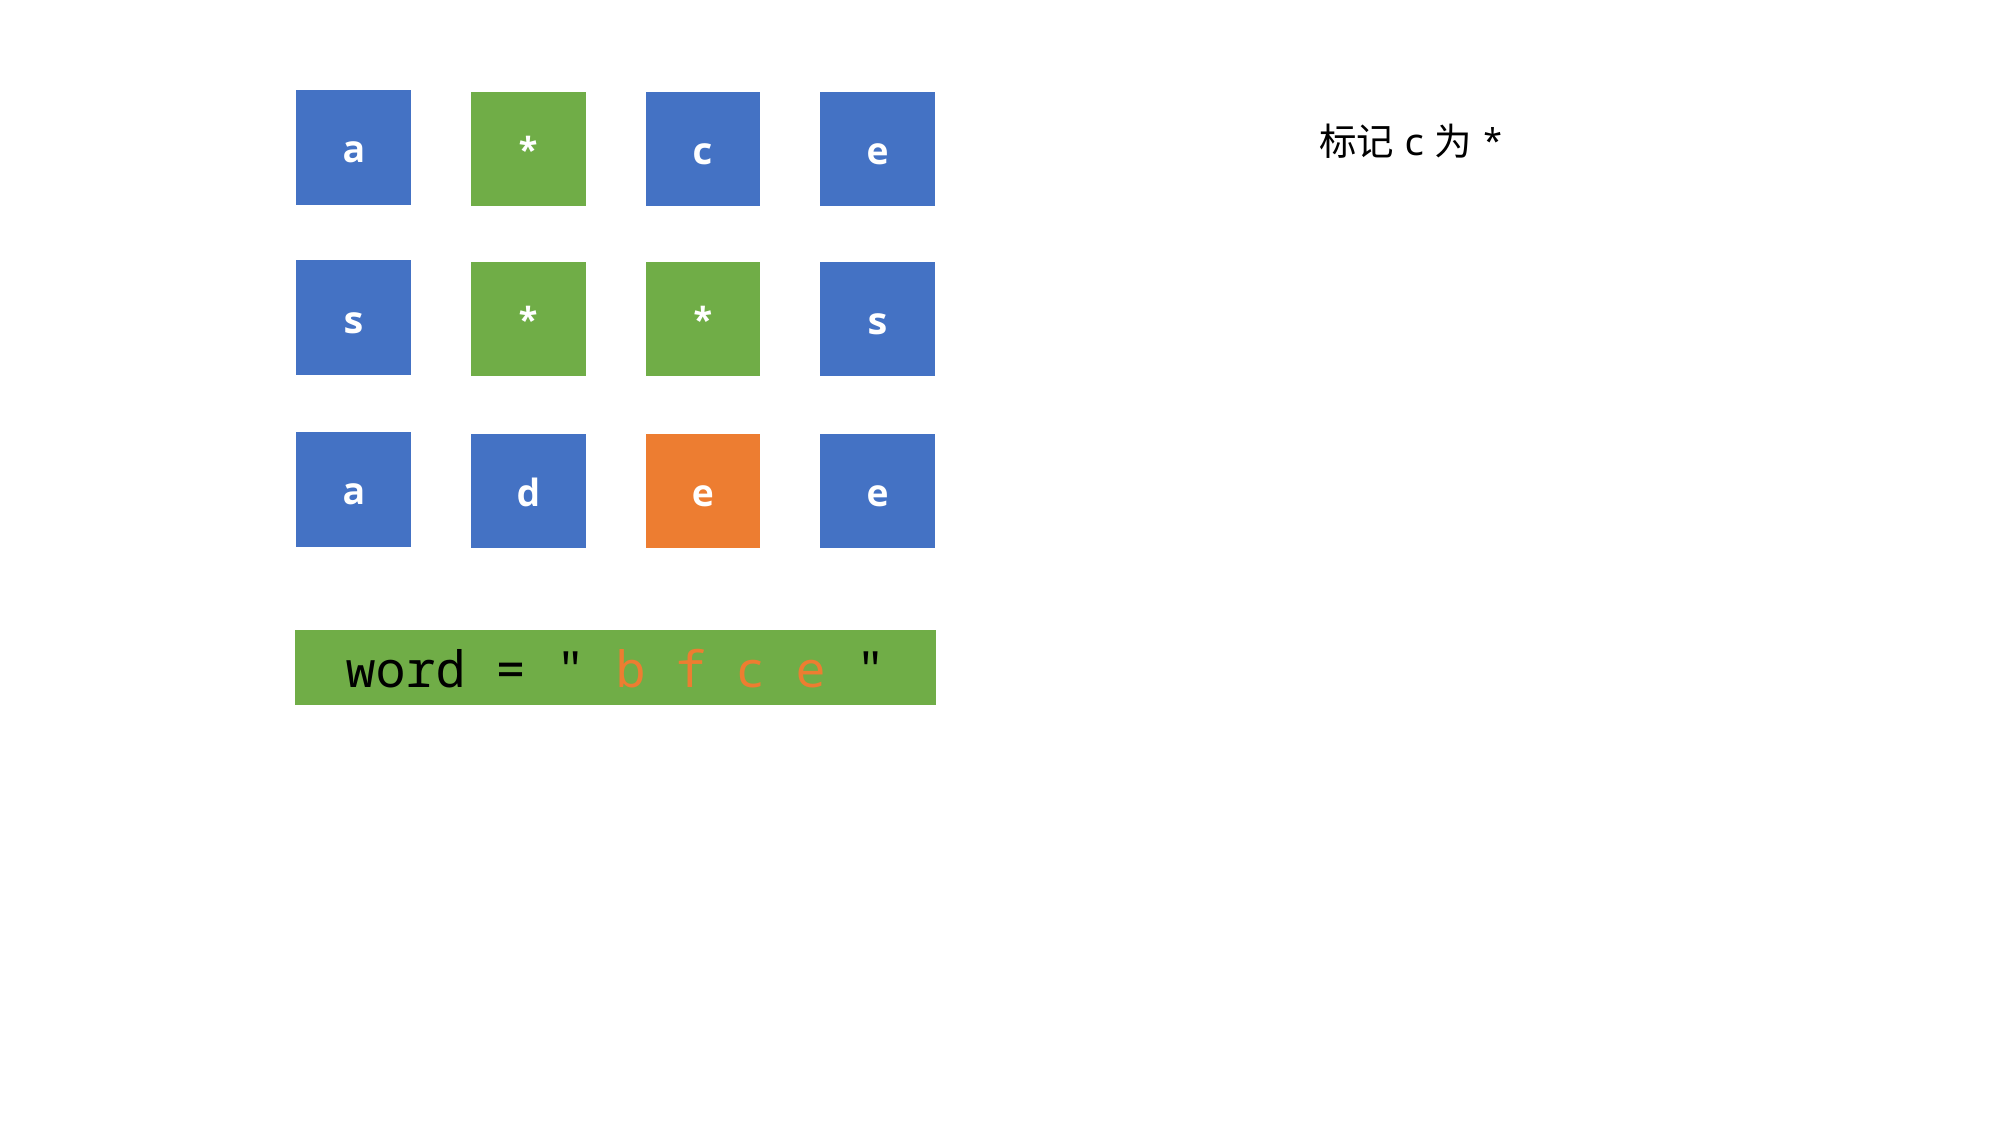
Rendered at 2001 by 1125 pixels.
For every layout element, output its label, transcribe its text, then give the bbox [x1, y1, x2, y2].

text_box word = " b f c e " [295, 630, 936, 705]
table_header s [820, 262, 935, 376]
text_box 标记c为* [1118, 110, 1705, 170]
table_header d [471, 434, 586, 548]
table_header c [646, 92, 760, 206]
table_header * [471, 92, 586, 206]
table_header s [296, 260, 411, 375]
table_header a [296, 90, 411, 205]
table_header * [646, 262, 760, 376]
table_header e [646, 434, 760, 548]
table_header a [296, 432, 411, 547]
table_header e [820, 92, 935, 206]
table_header * [471, 262, 586, 376]
table_header e [820, 434, 935, 548]
